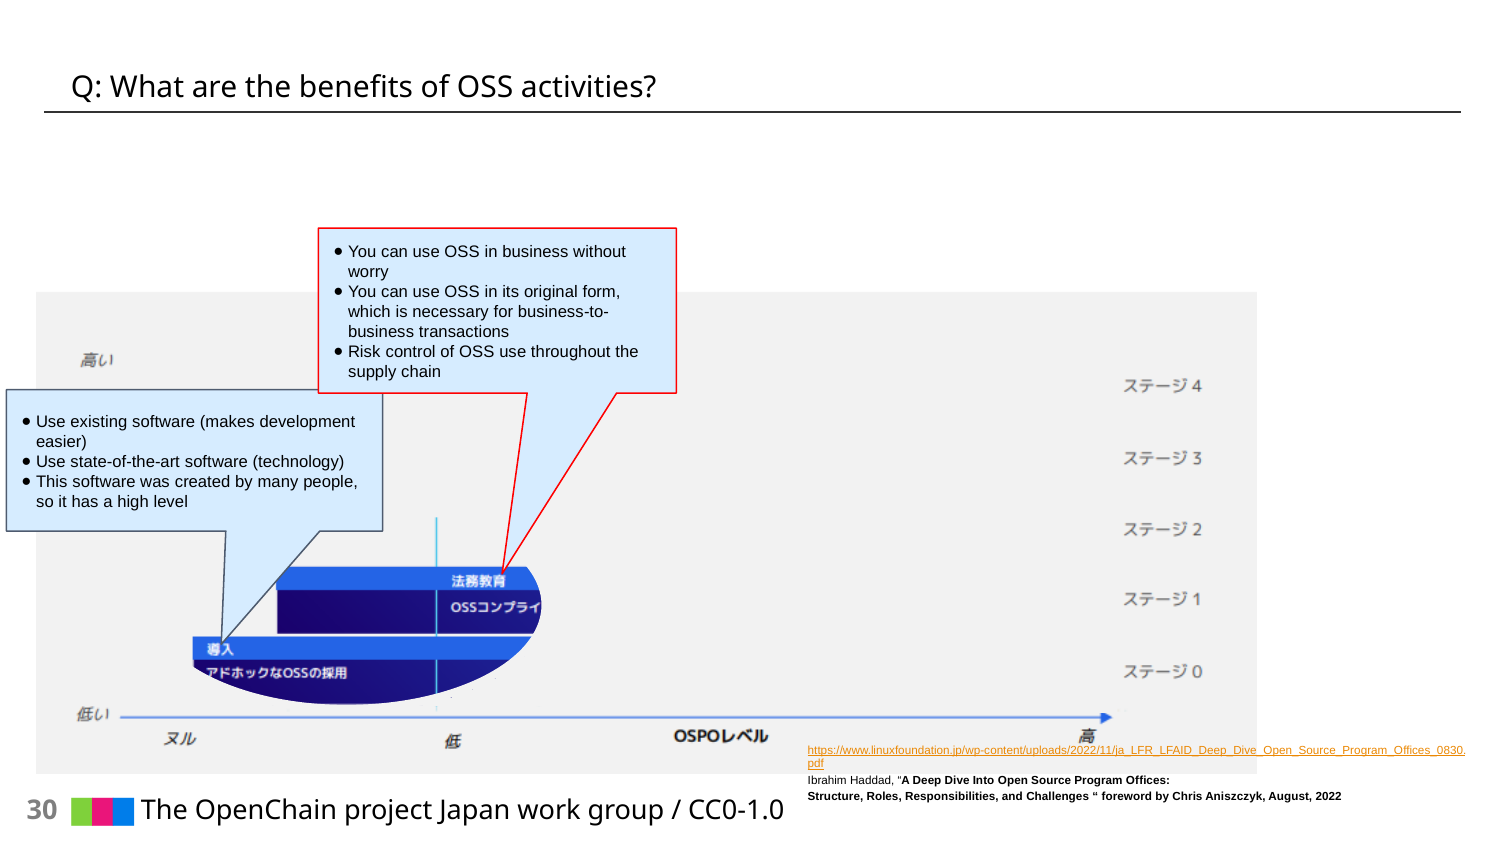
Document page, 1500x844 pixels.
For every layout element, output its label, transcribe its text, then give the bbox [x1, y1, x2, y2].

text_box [143, 311, 1115, 714]
title Q: What are the benefits of OSS activities? [70, 5, 1430, 104]
text_box Use existing software (makes development easier) Use state-of-the-art software (technology) This software was created by many people, so it has a high level [6, 389, 30, 532]
text_box https://www.linuxfoundation.jp/wp-content/uploads/2022/11/ja_LFR_LFAID_Deep_Dive_Open_Source_Program_Offices_0830.pdf Ibrahim Haddad, “A Deep Dive Into Open Source Program Offices: Structure, Roles, Responsibilities, and Challenges “ foreword by Chris Aniszczyk, August, 2022 [792, 725, 1484, 804]
picture [35, 275, 1443, 775]
text_box You can use OSS in business without worry You can use OSS in its original form, which is necessary for business-to-business transactions Risk control of OSS use throughout the supply chain [318, 228, 677, 274]
